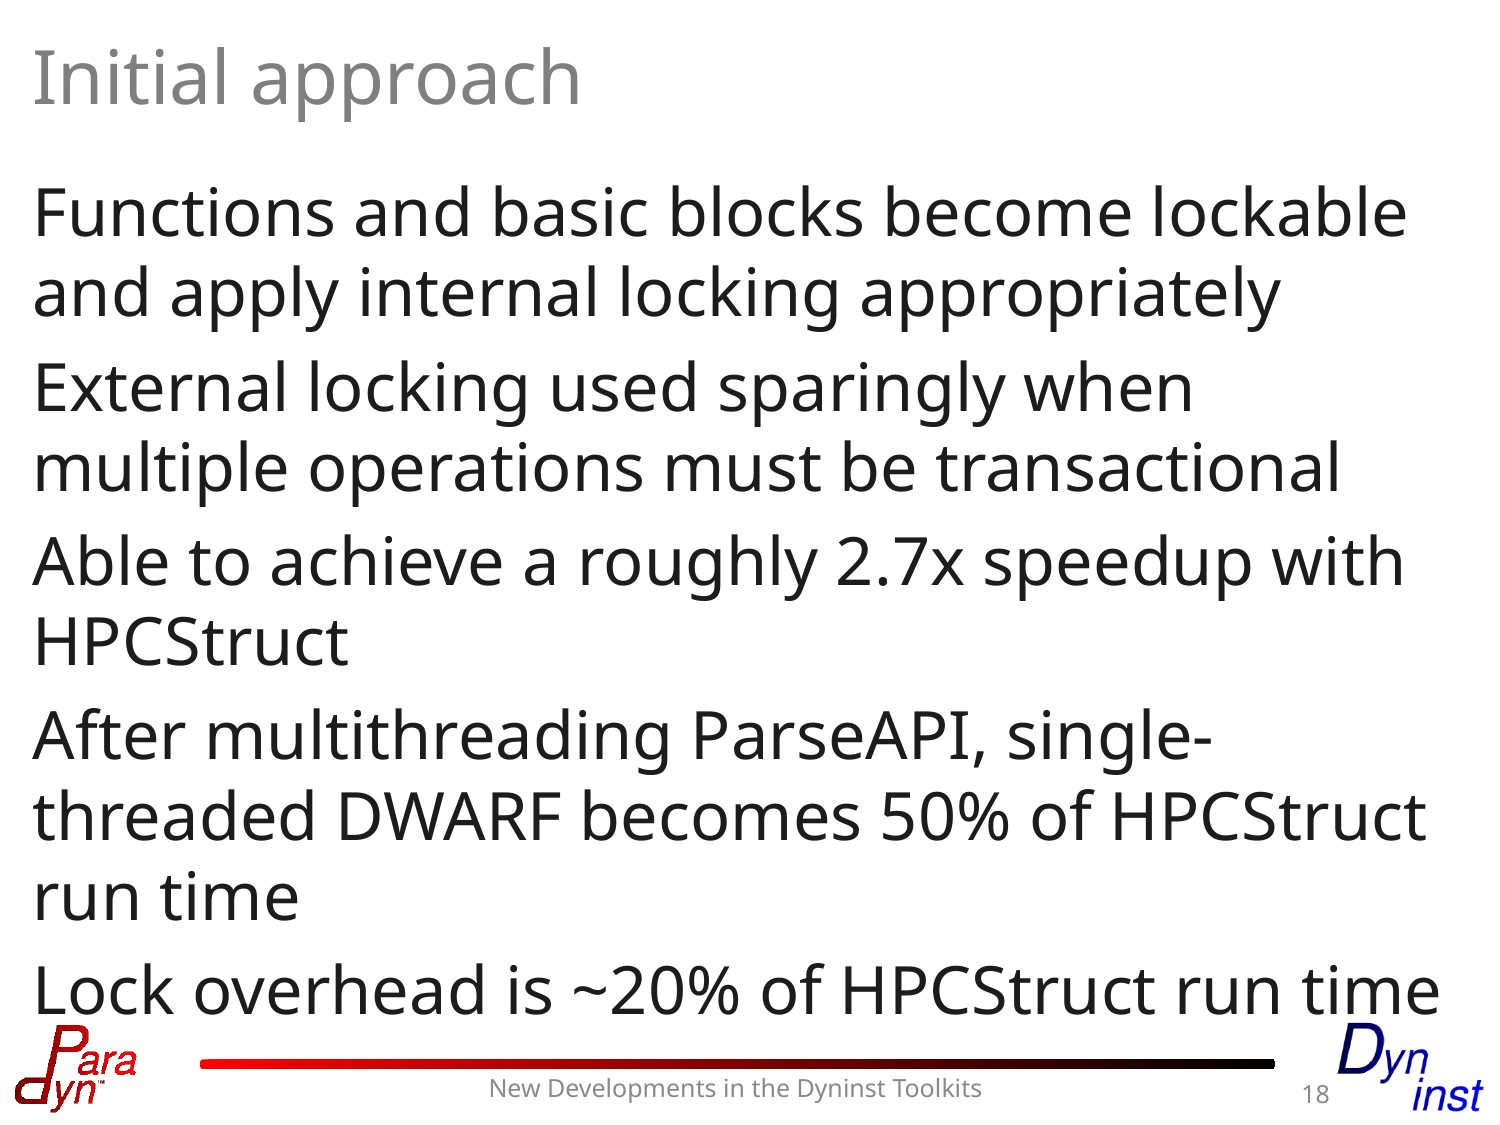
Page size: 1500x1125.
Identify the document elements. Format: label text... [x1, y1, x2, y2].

slide_number 18 [210, 1072, 1338, 1118]
title Initial approach [24, 11, 1476, 139]
picture [12, 1022, 137, 1113]
picture [1337, 1022, 1488, 1113]
list Functions and basic blocks become lockable and apply internal locking appropriately External locking used sparingly when multiple operations must be transactional Able to achieve a roughly 2.7x speedup with HPCStruct After multithreading ParseAPI, single-threaded DWARF becomes 50% of HPCStruct run time Lock overhead is ~20% of HPCStruct run time [24, 161, 1463, 1013]
